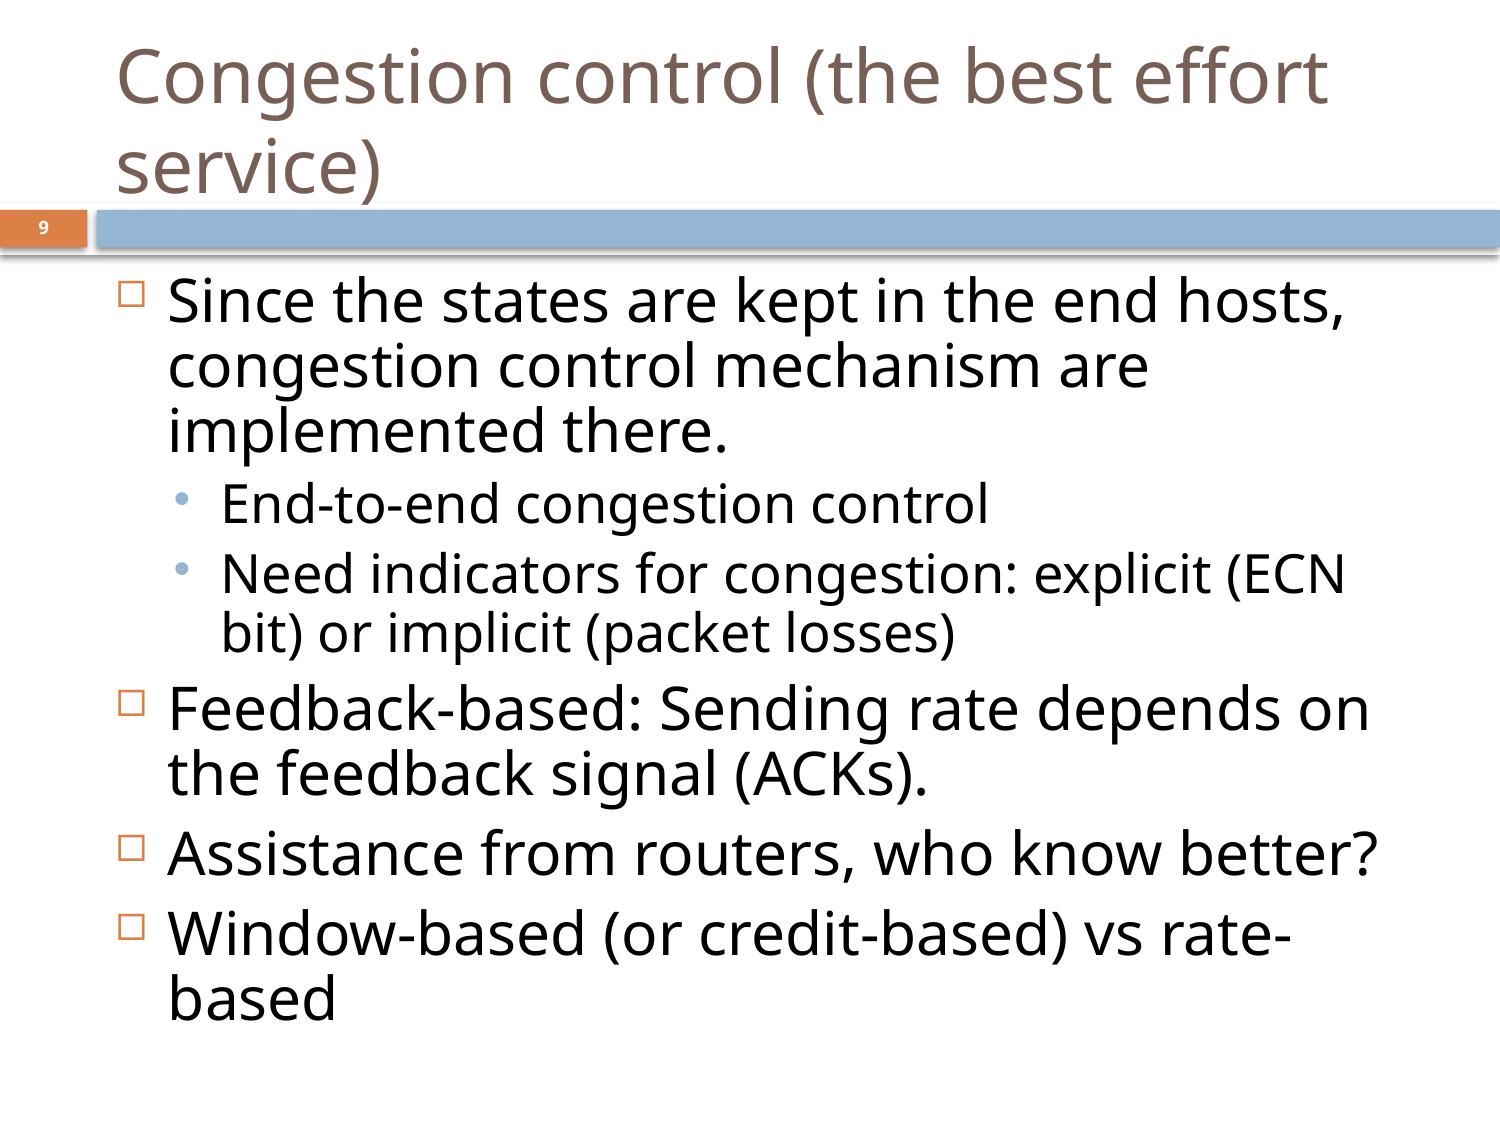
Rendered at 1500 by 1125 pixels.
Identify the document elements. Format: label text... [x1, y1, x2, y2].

list Since the states are kept in the end hosts, congestion control mechanism are implemented there. End-to-end congestion control Need indicators for congestion: explicit (ECN bit) or implicit (packet losses) Feedback-based: Sending rate depends on the feedback signal (ACKs). Assistance from routers, who know better? Window-based (or credit-based) vs rate-based [100, 262, 1439, 1001]
title Congestion control (the best effort service) [100, 37, 1439, 201]
slide_number 9 [0, 208, 88, 249]
